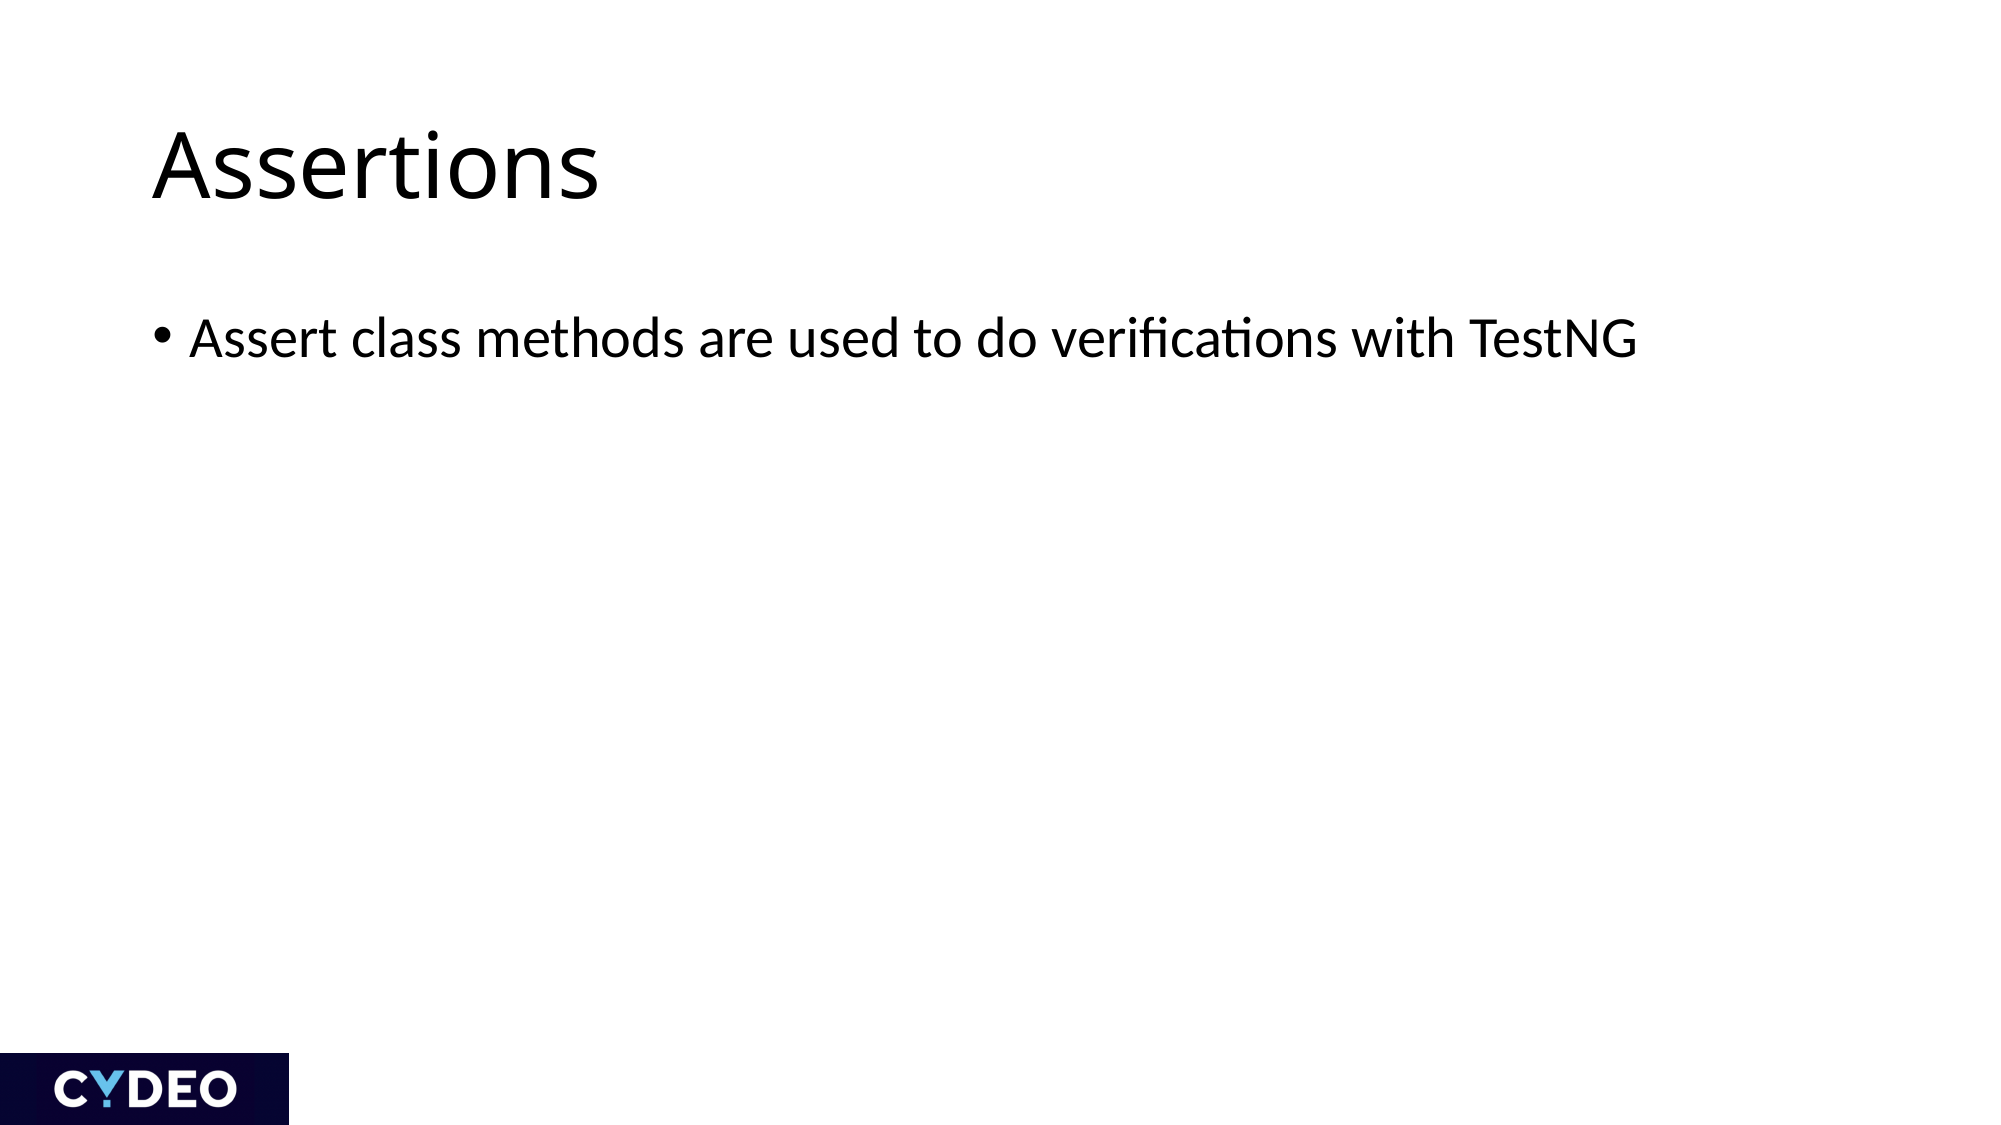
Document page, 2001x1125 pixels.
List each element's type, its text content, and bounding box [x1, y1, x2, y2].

picture [0, 1053, 289, 1125]
list Assert class methods are used to do verifications with TestNG [137, 299, 1863, 1014]
title Assertions [137, 59, 1863, 278]
